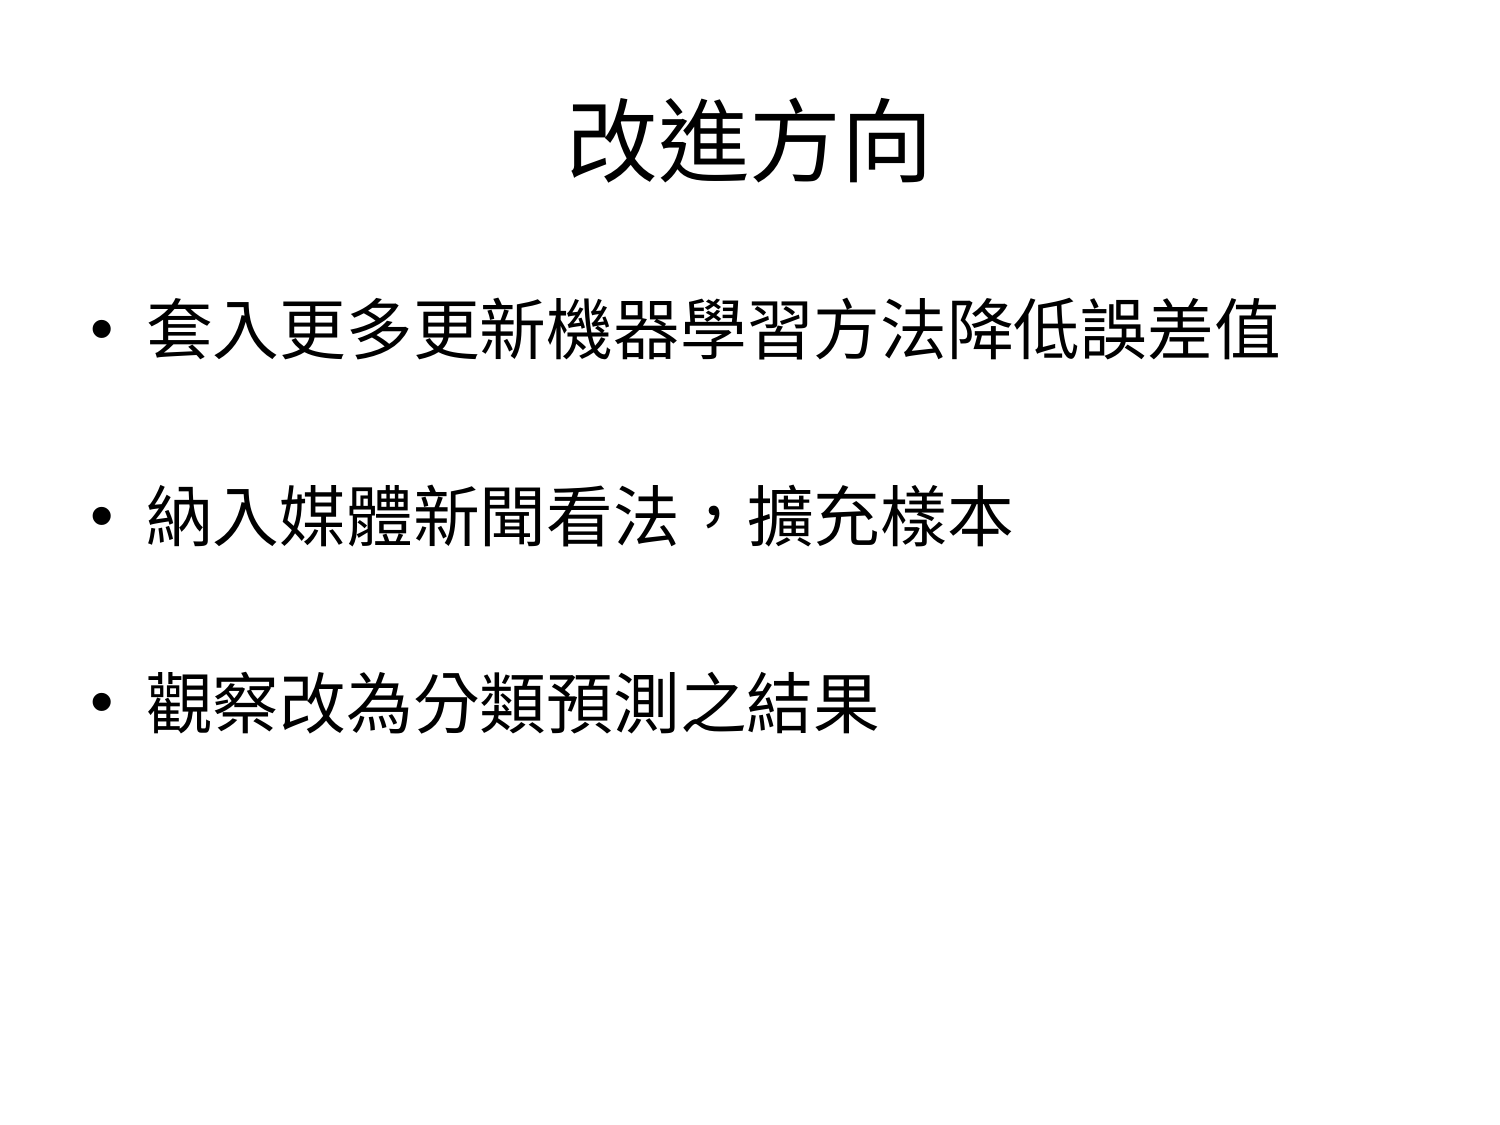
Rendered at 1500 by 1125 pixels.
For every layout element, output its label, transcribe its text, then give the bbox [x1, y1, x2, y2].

title 改進方向 [75, 45, 1425, 233]
list 套入更多更新機器學習方法降低誤差值 納入媒體新聞看法，擴充樣本 觀察改為分類預測之結果 [75, 280, 1425, 906]
